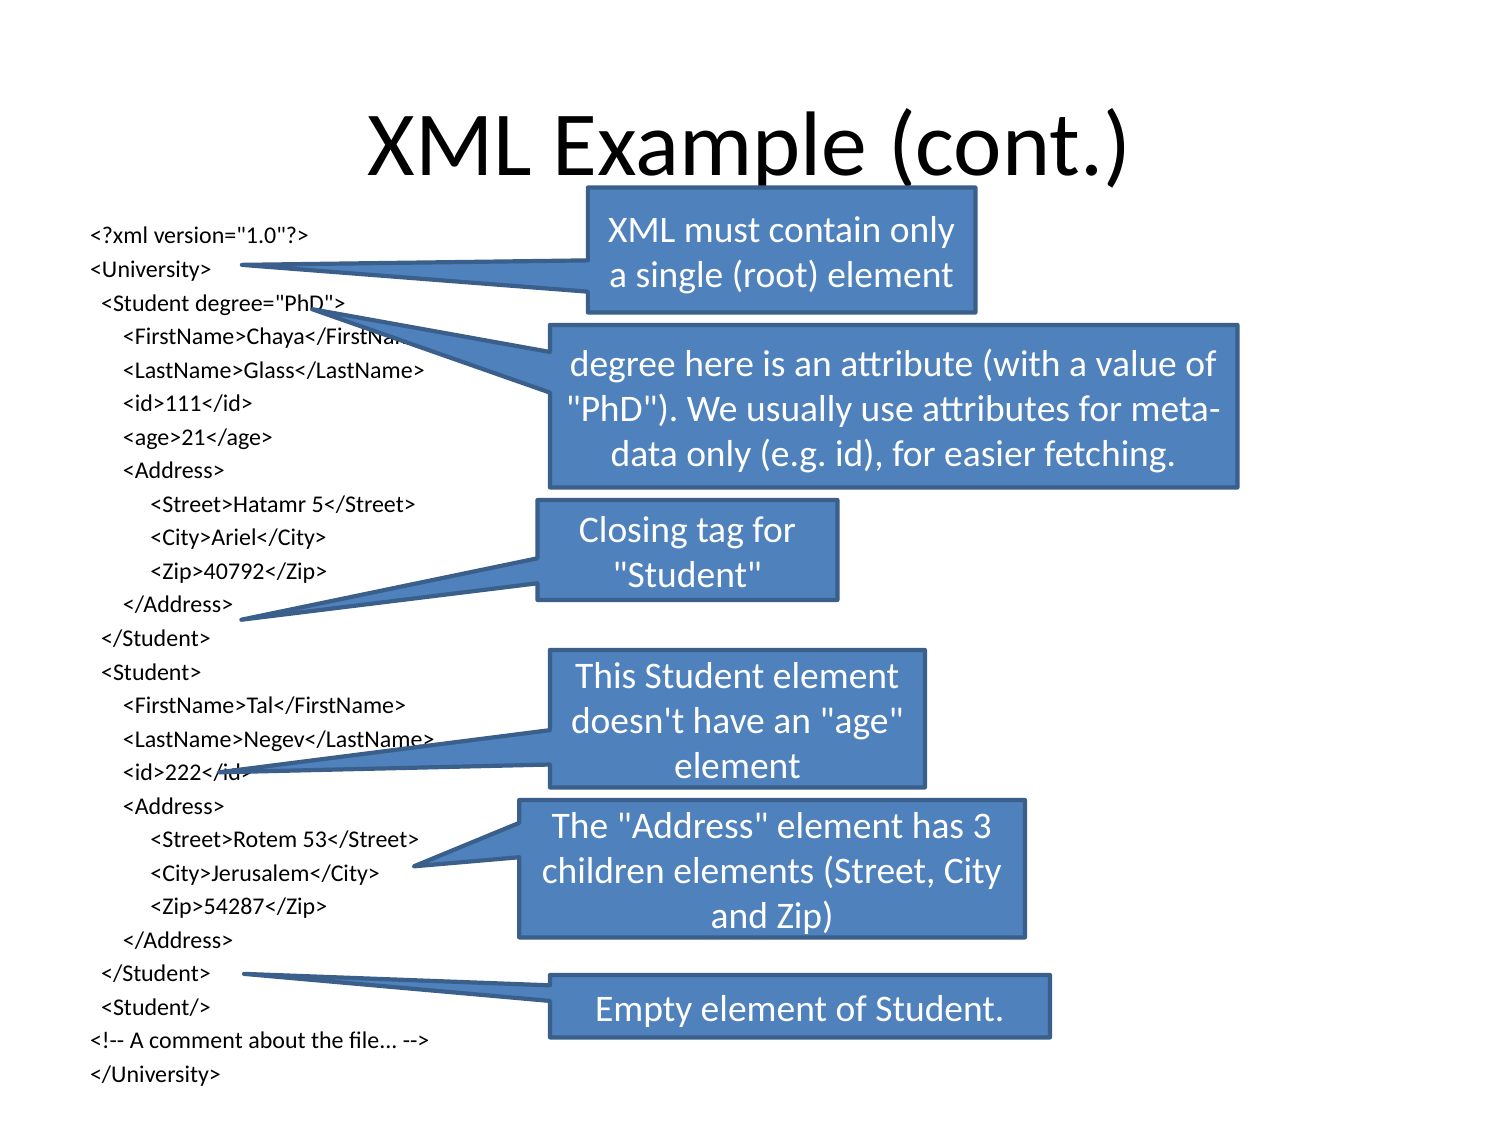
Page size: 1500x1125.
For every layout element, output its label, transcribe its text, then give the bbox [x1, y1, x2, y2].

list <?xml version="1.0"?> <University> <Student degree="PhD"> <FirstName>Chaya</FirstName> <LastName>Glass</LastName> <id>111</id> <age>21</age> <Address> <Street>Hatamr 5</Street> <City>Ariel</City> <Zip>40792</Zip> </Address> </Student> <Student> <FirstName>Tal</FirstName> <LastName>Negev</LastName> <id>222</id> <Address> <Street>Rotem 53</Street> <City>Jerusalem</City> <Zip>54287</Zip> </Address> </Student> <Student/> <!-- A comment about the file... --> </University> [75, 212, 1425, 1100]
text_box The "Address" element has 3 children elements (Street, City and Zip) [411, 797, 1028, 940]
text_box XML must contain only a single (root) element [239, 185, 978, 315]
text_box Empty element of Student. [241, 971, 1053, 1040]
text_box Closing tag for "Student" [239, 497, 840, 622]
title XML Example (cont.) [75, 45, 1425, 212]
text_box This Student element doesn't have an "age" element [216, 647, 928, 790]
text_box degree here is an attribute (with a value of "PhD"). We usually use attributes for meta-data only (e.g. id), for easier fetching. [310, 307, 1240, 490]
